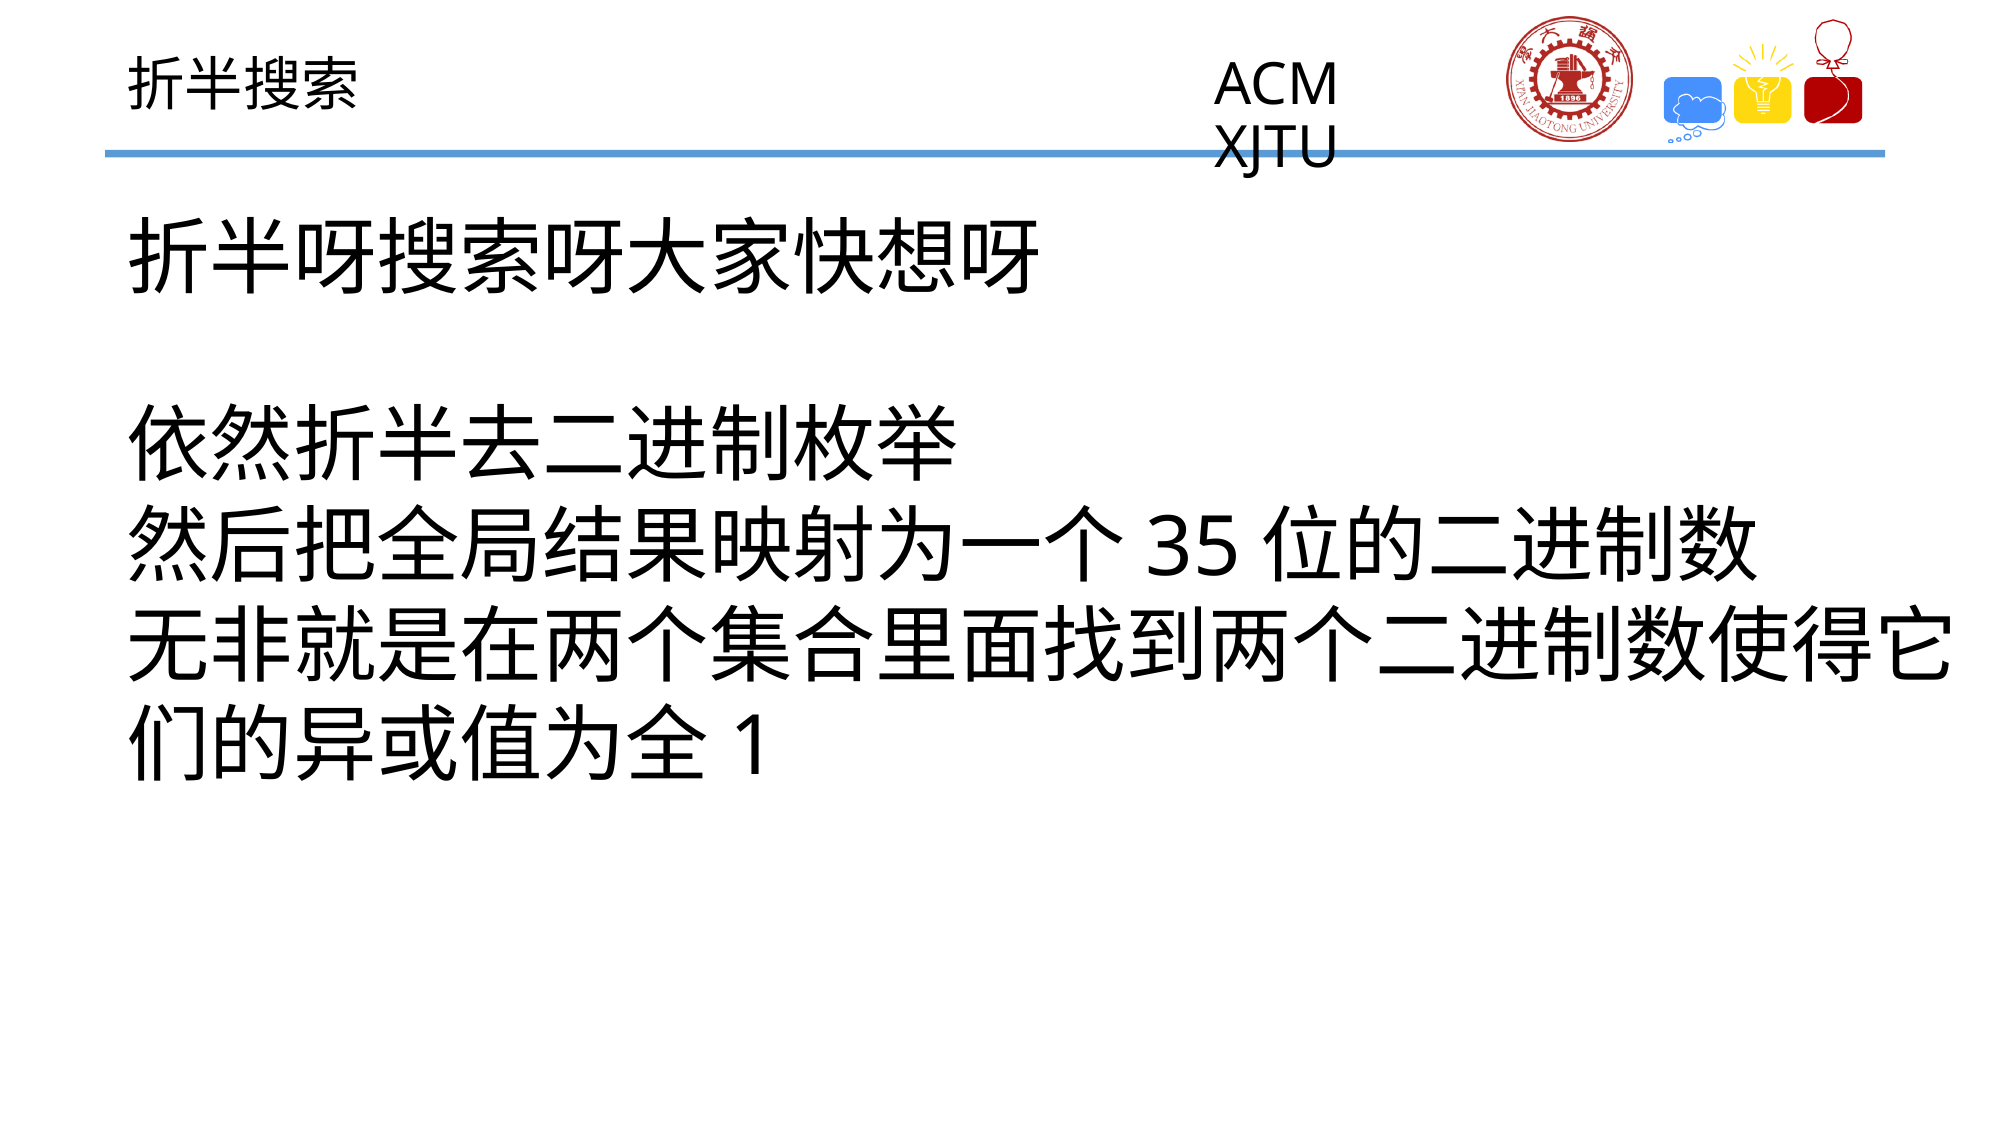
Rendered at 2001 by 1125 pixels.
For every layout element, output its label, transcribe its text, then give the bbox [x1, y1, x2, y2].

text_box 折半呀搜索呀大家快想呀 [111, 197, 1102, 312]
text_box 折半搜索 [111, 47, 1177, 126]
picture [1663, 19, 1863, 143]
picture [1506, 16, 1633, 142]
text_box 依然折半去二进制枚举 然后把全局结果映射为一个35位的二进制数 无非就是在两个集合里面找到两个二进制数使得它们的异或值为全1 [111, 384, 1987, 799]
